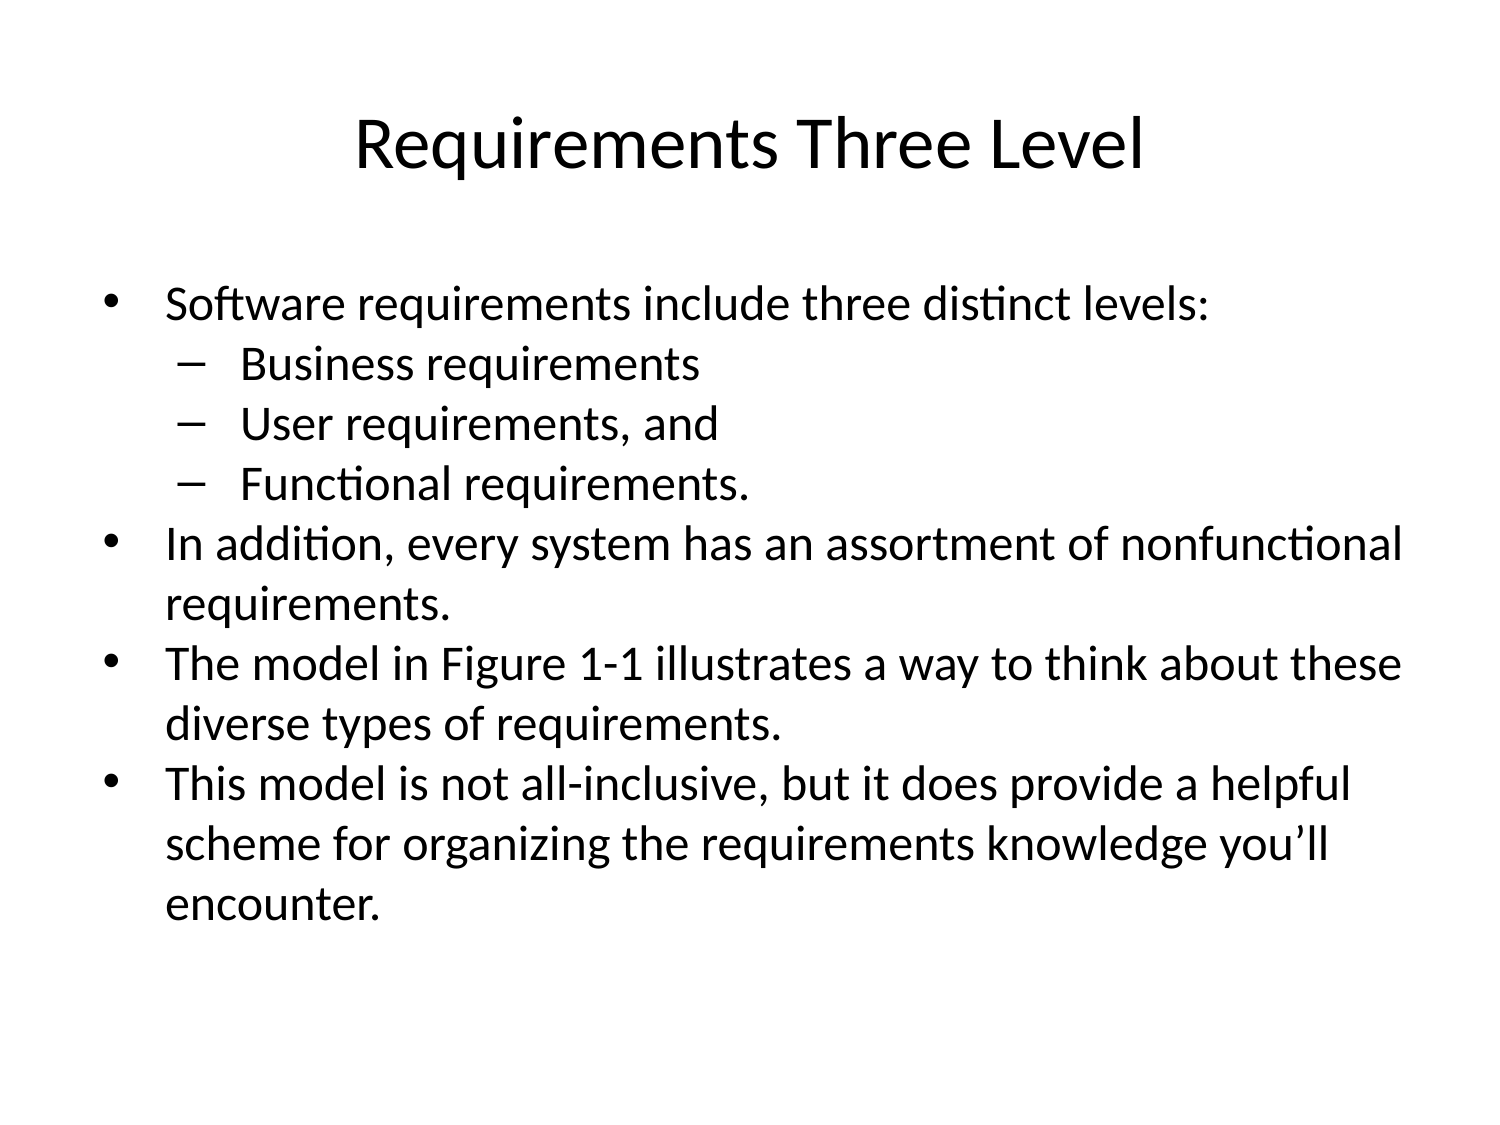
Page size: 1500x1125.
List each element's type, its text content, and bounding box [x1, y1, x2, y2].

list Software requirements include three distinct levels: Business requirements User requirements, and Functional requirements. In addition, every system has an assortment of nonfunctional requirements. The model in Figure 1-1 illustrates a way to think about these diverse types of requirements. This model is not all-inclusive, but it does provide a helpful scheme for organizing the requirements knowledge you’ll encounter. [75, 262, 1425, 1005]
title Requirements Three Level [75, 45, 1425, 233]
